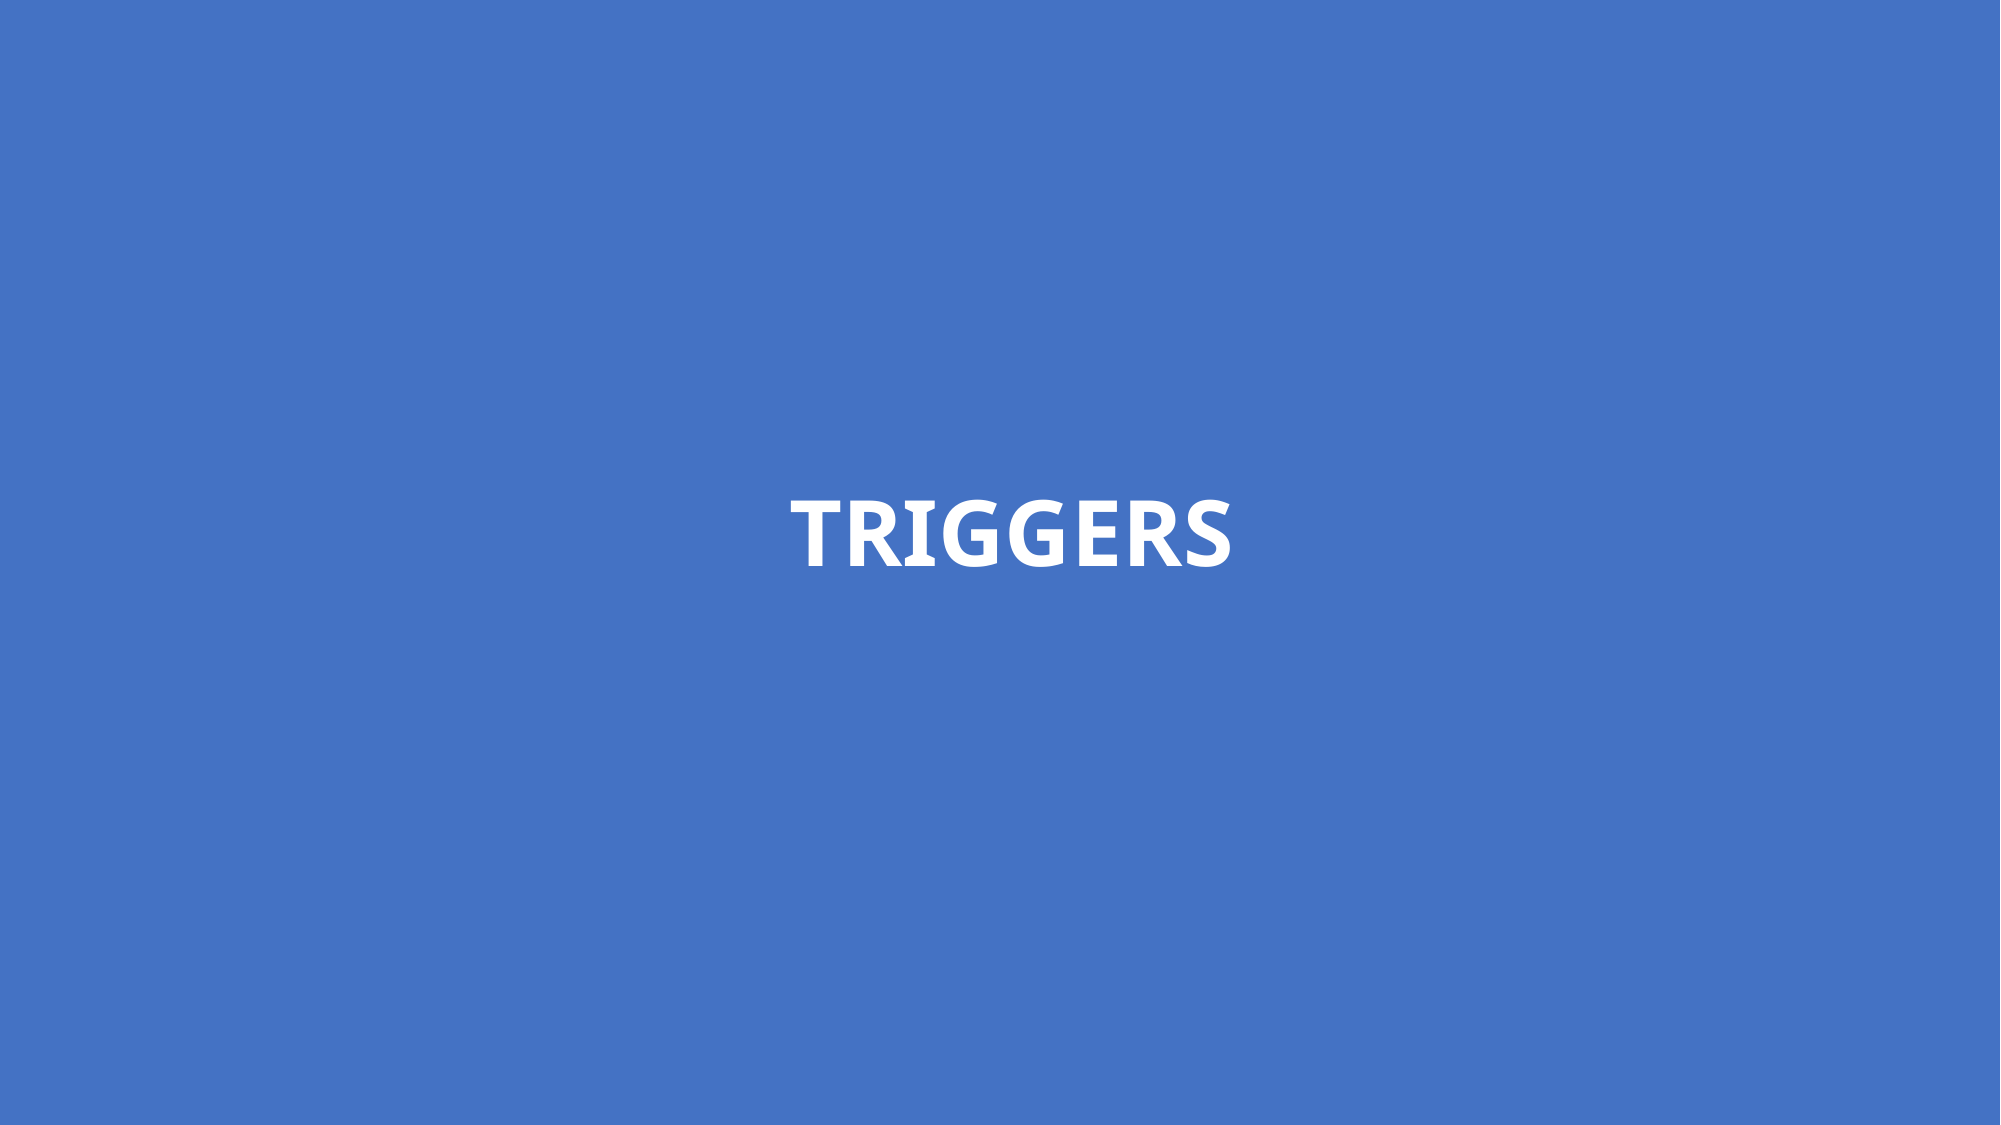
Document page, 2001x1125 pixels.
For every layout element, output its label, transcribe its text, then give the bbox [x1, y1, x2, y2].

title TRIGGERS [137, 427, 1863, 646]
